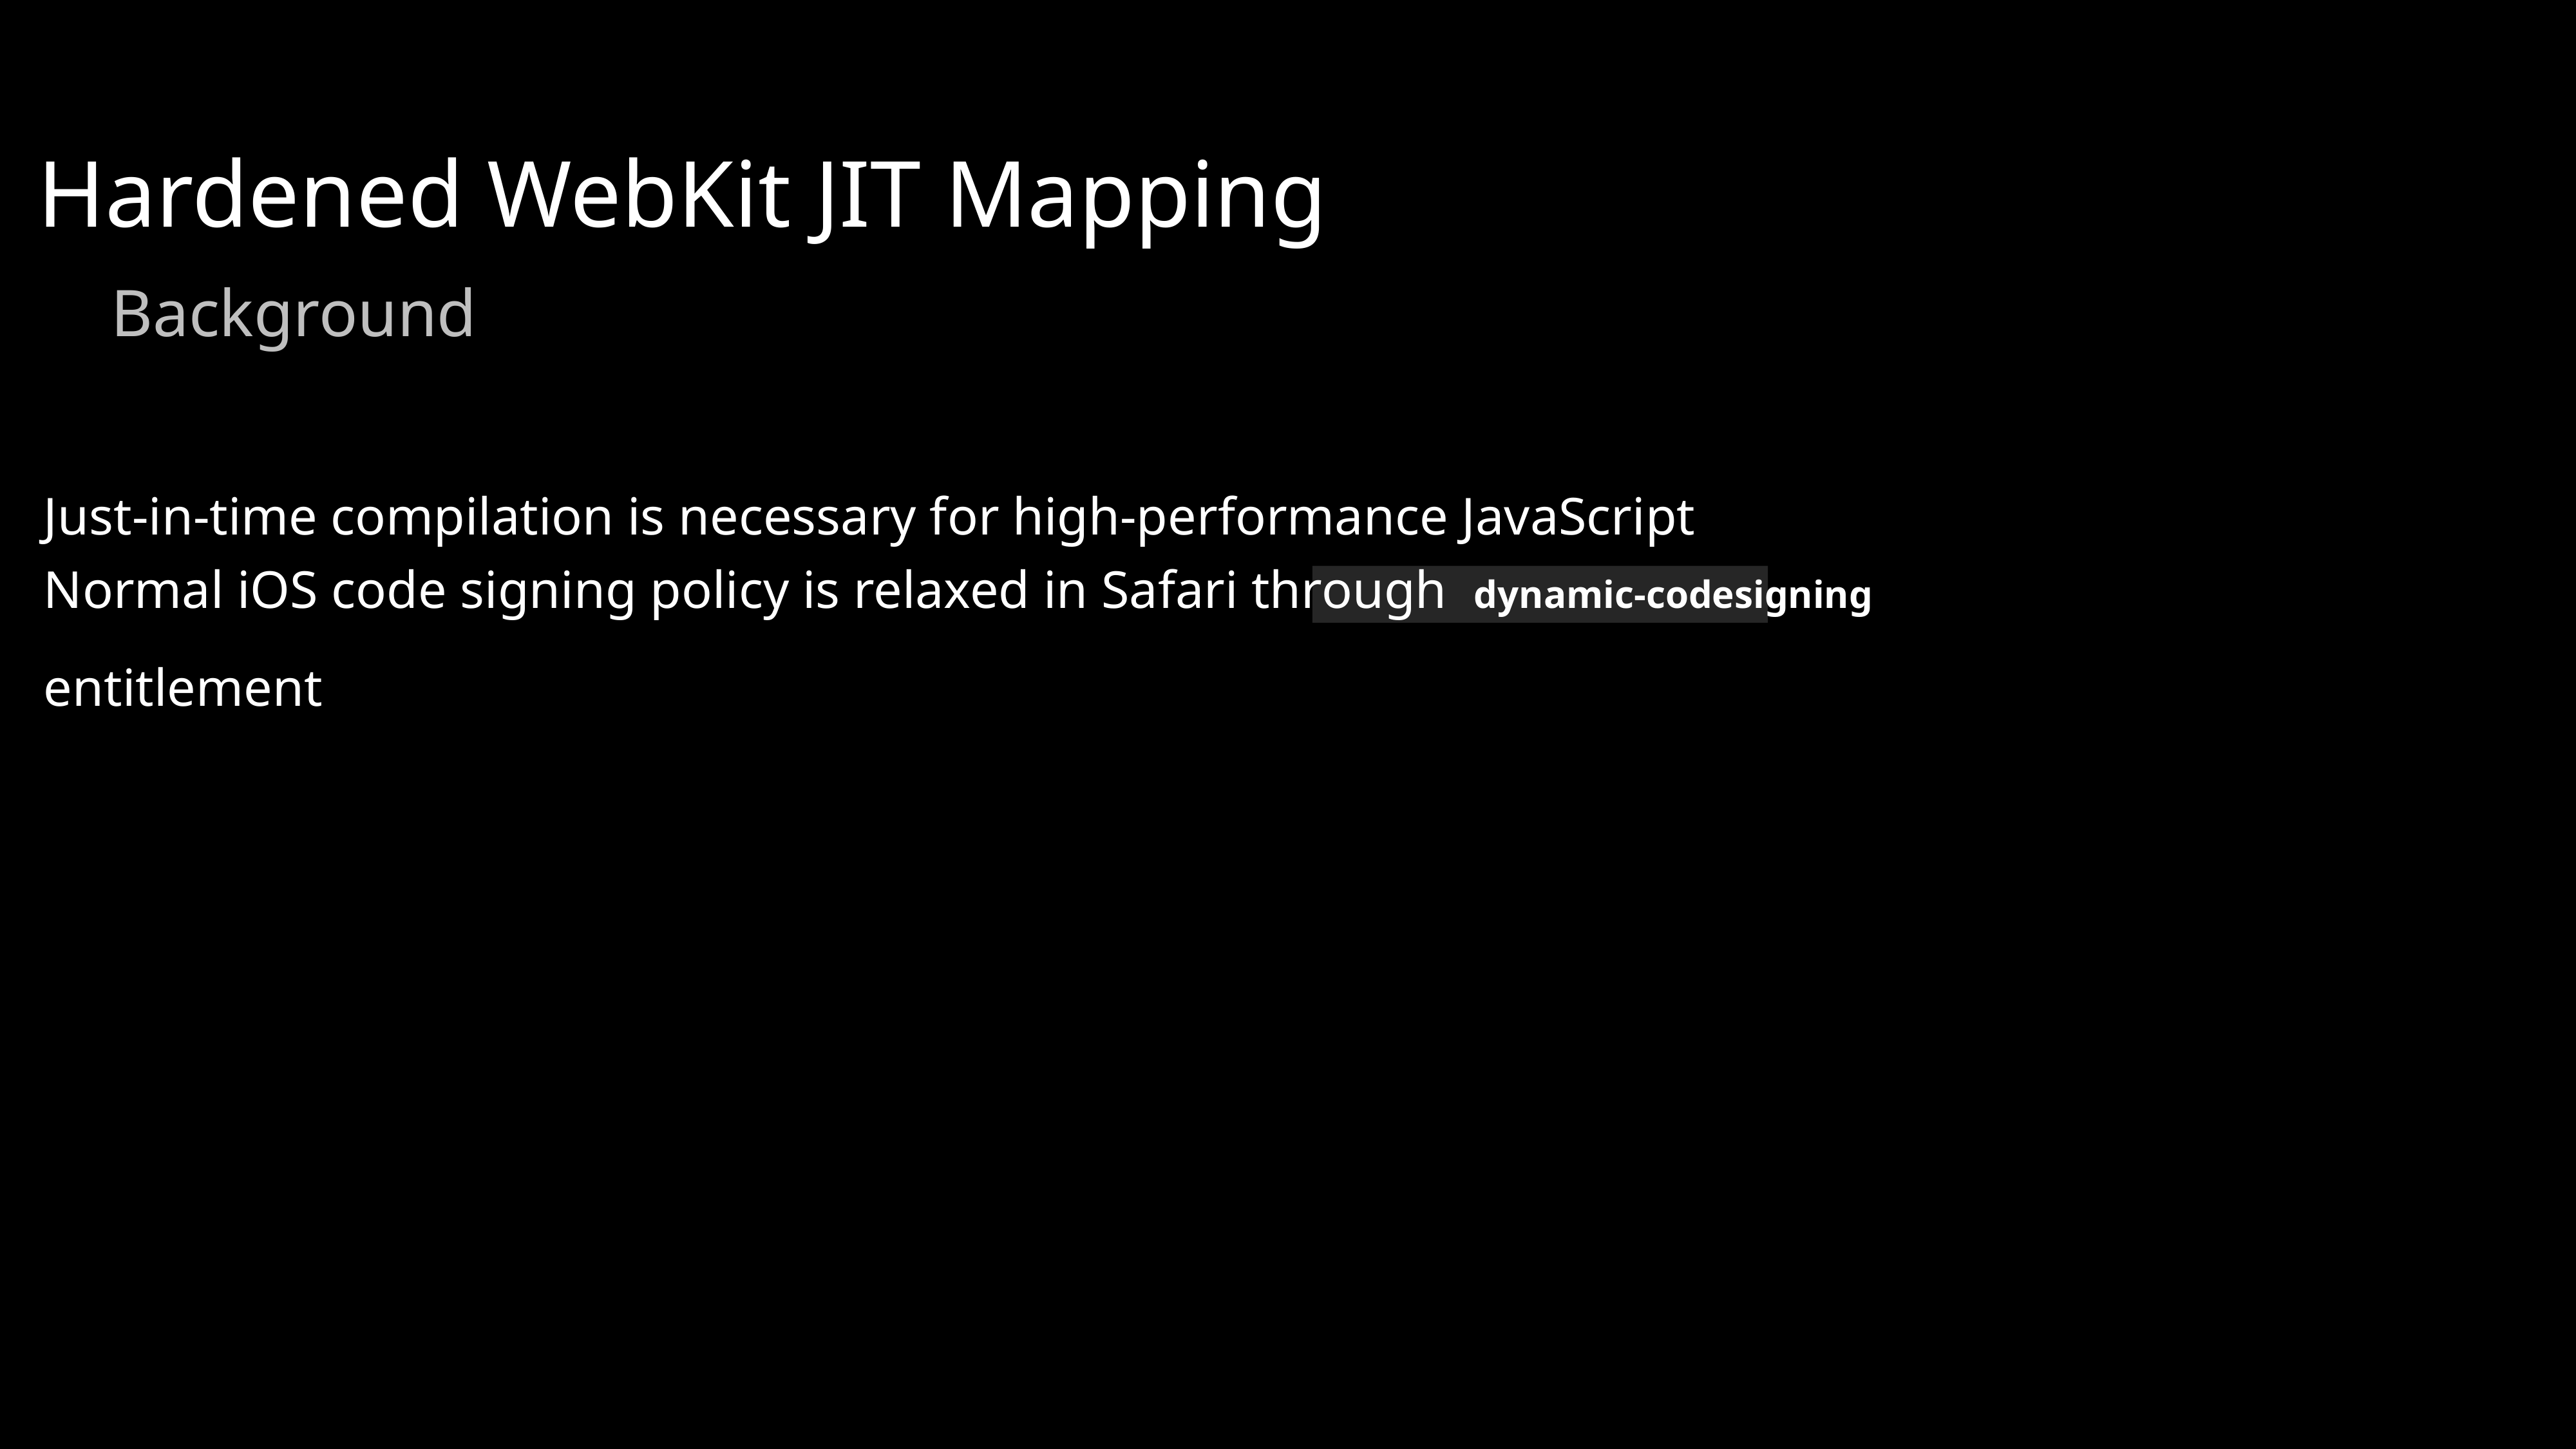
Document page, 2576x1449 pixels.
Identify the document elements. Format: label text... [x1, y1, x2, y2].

text_box Hardened WebKit JIT Mapping [30, 128, 1336, 253]
text_box Just-in-time compilation is necessary for high-performance JavaScript Normal iOS code signing policy is relaxed in Safari through dynamic-codesigning entitlement [36, 439, 1880, 724]
text_box Background [103, 264, 485, 357]
